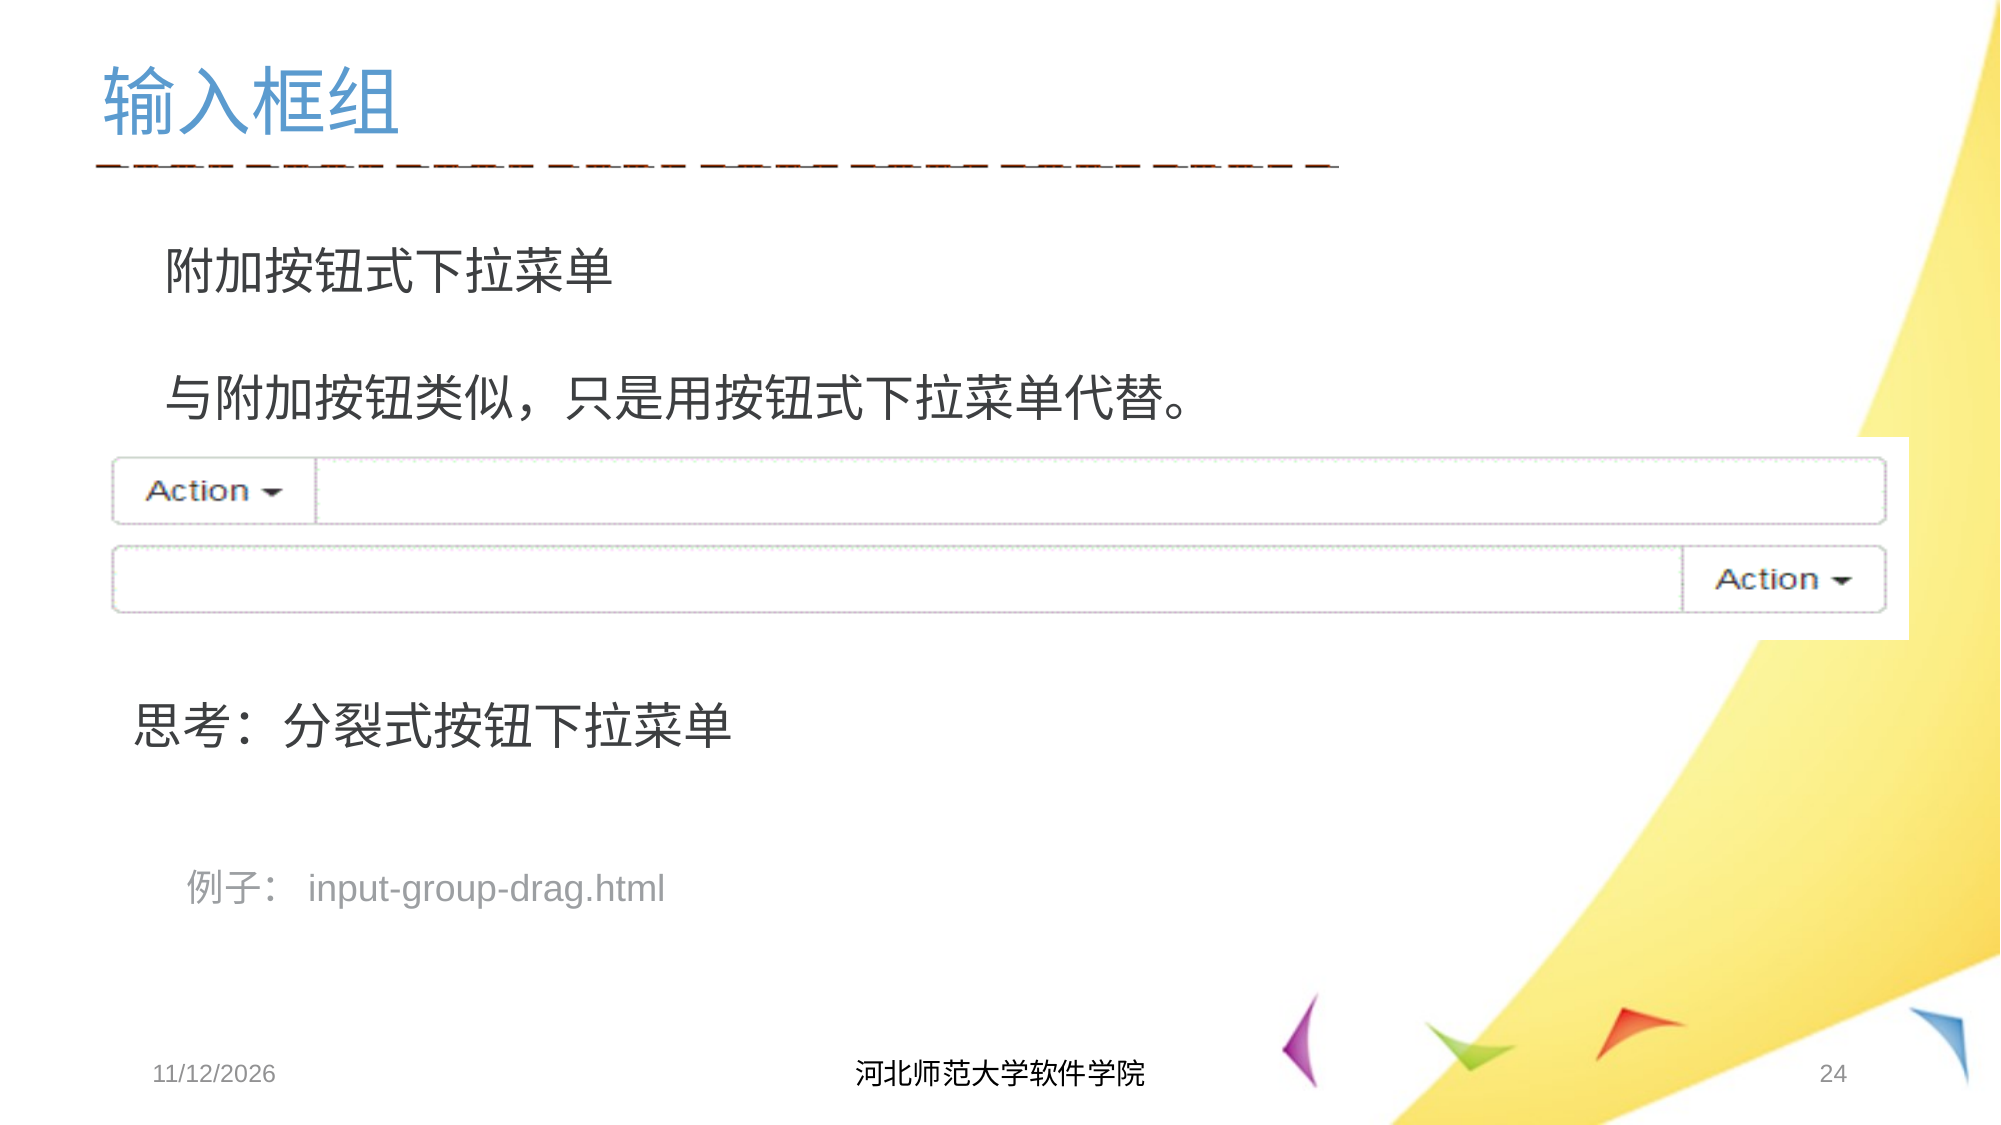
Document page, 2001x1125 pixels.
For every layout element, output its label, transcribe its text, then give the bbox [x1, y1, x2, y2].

text_box 例子：input-group-drag.html [171, 856, 681, 916]
text_box 附加按钮式下拉菜单 [149, 231, 1205, 367]
title 输入框组 [86, 40, 1914, 160]
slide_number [137, 1042, 588, 1103]
text_box 与附加按钮类似，只是用按钮式下拉菜单代替。 [149, 329, 1851, 434]
footer 河北师范大学软件学院 [662, 1042, 1338, 1103]
picture [88, 0, 2000, 1125]
slide_number 24 [1412, 1042, 1863, 1103]
text_box 思考：分裂式按钮下拉菜单 [118, 687, 748, 762]
